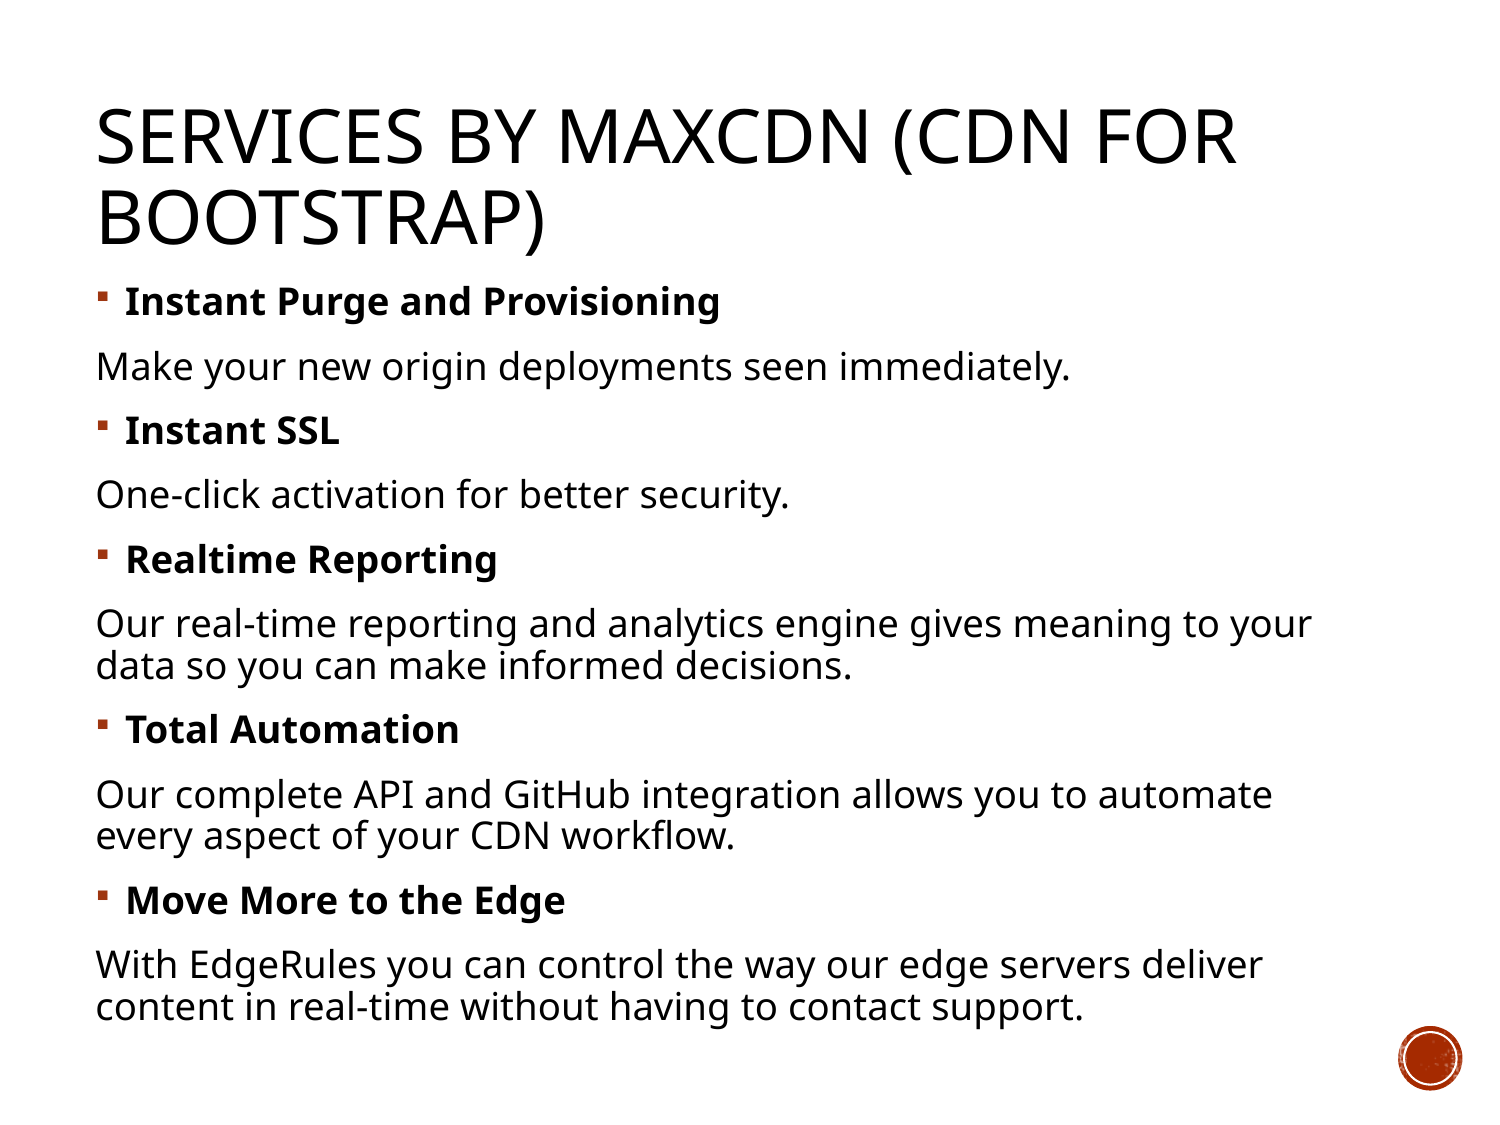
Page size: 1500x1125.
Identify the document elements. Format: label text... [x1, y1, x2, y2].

list Instant Purge and Provisioning Make your new origin deployments seen immediately. Instant SSL One-click activation for better security. Realtime Reporting Our real-time reporting and analytics engine gives meaning to your data so you can make informed decisions. Total Automation Our complete API and GitHub integration allows you to automate every aspect of your CDN workflow. Move More to the Edge With EdgeRules you can control the way our edge servers deliver content in real-time without having to contact support. [80, 275, 1356, 1085]
title Services by maxcdn (CDN for bootstrap) [80, 47, 1356, 275]
